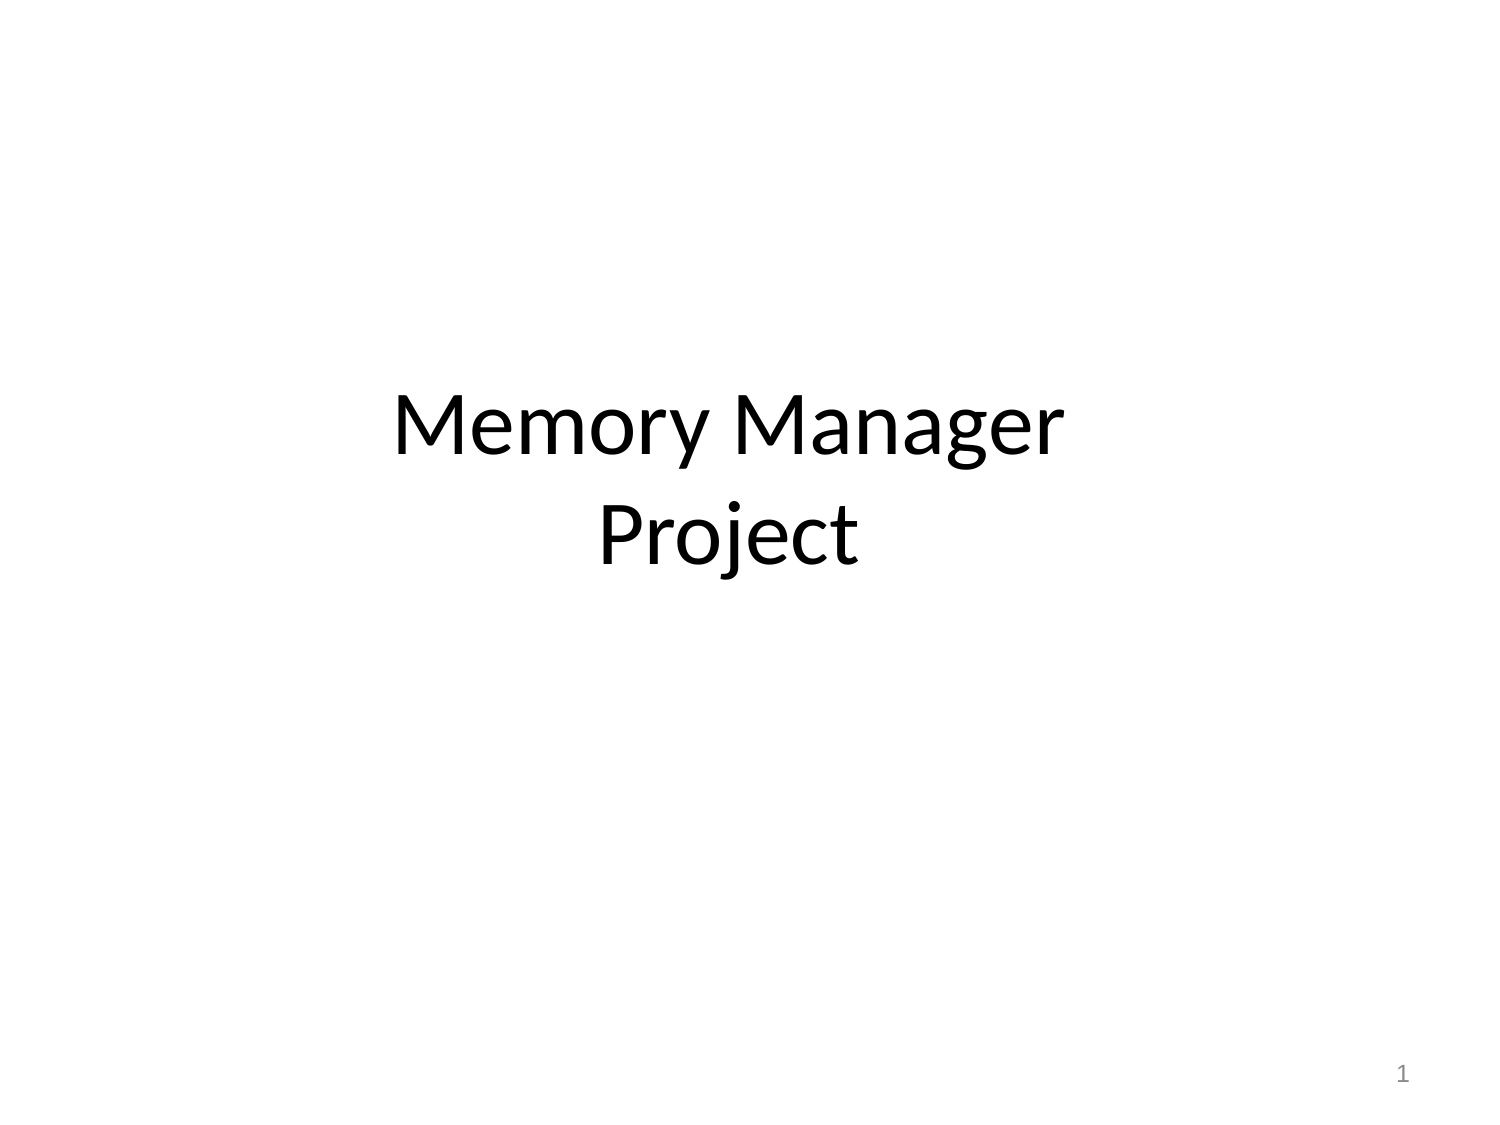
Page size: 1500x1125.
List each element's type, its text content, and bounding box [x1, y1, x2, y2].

slide_number 1 [1074, 1042, 1425, 1103]
title Memory Manager Project [278, 352, 1180, 594]
